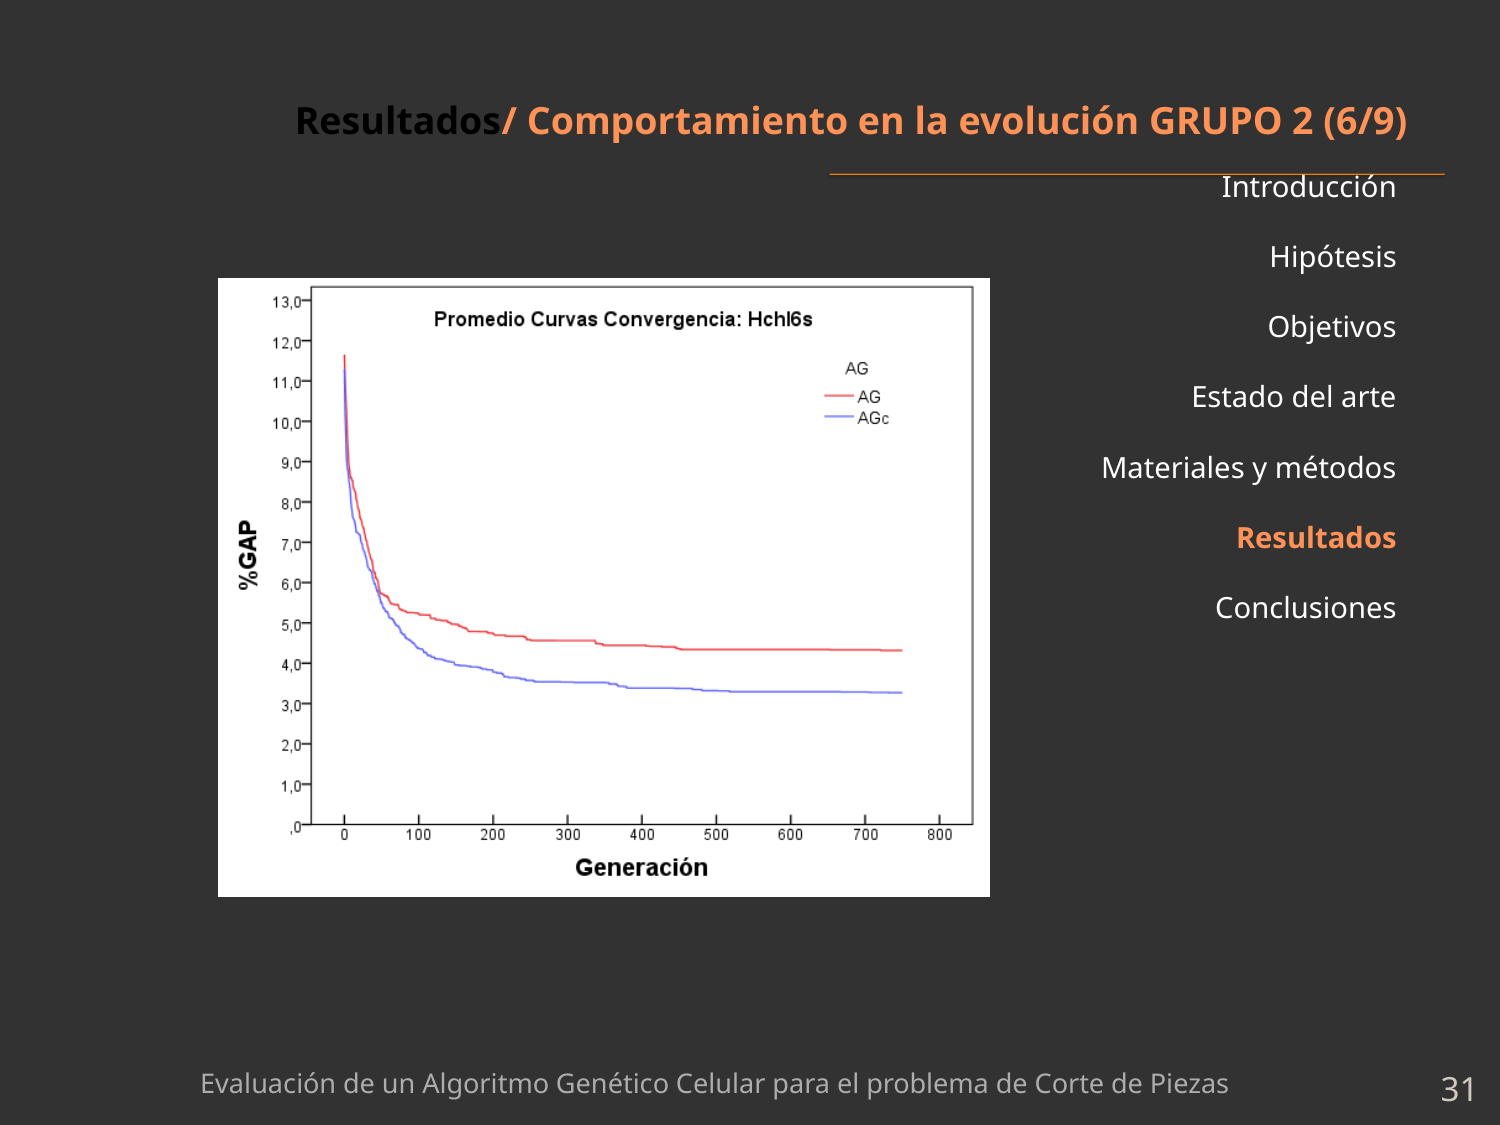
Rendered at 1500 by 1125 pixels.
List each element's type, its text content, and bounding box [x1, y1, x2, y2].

picture [218, 278, 991, 897]
text_box [76, 196, 1058, 988]
title Resultados/ Comportamiento en la evolución GRUPO 2 (6/9) [76, 90, 1424, 149]
text_box [76, 172, 1058, 196]
footer Evaluación de un Algoritmo Genético Celular para el problema de Corte de Piezas [171, 1058, 1258, 1114]
slide_number 31 [1417, 1068, 1494, 1114]
list Introducción Hipótesis Objetivos Estado del arte Materiales y métodos Resultados Conclusiones [1045, 160, 1412, 929]
